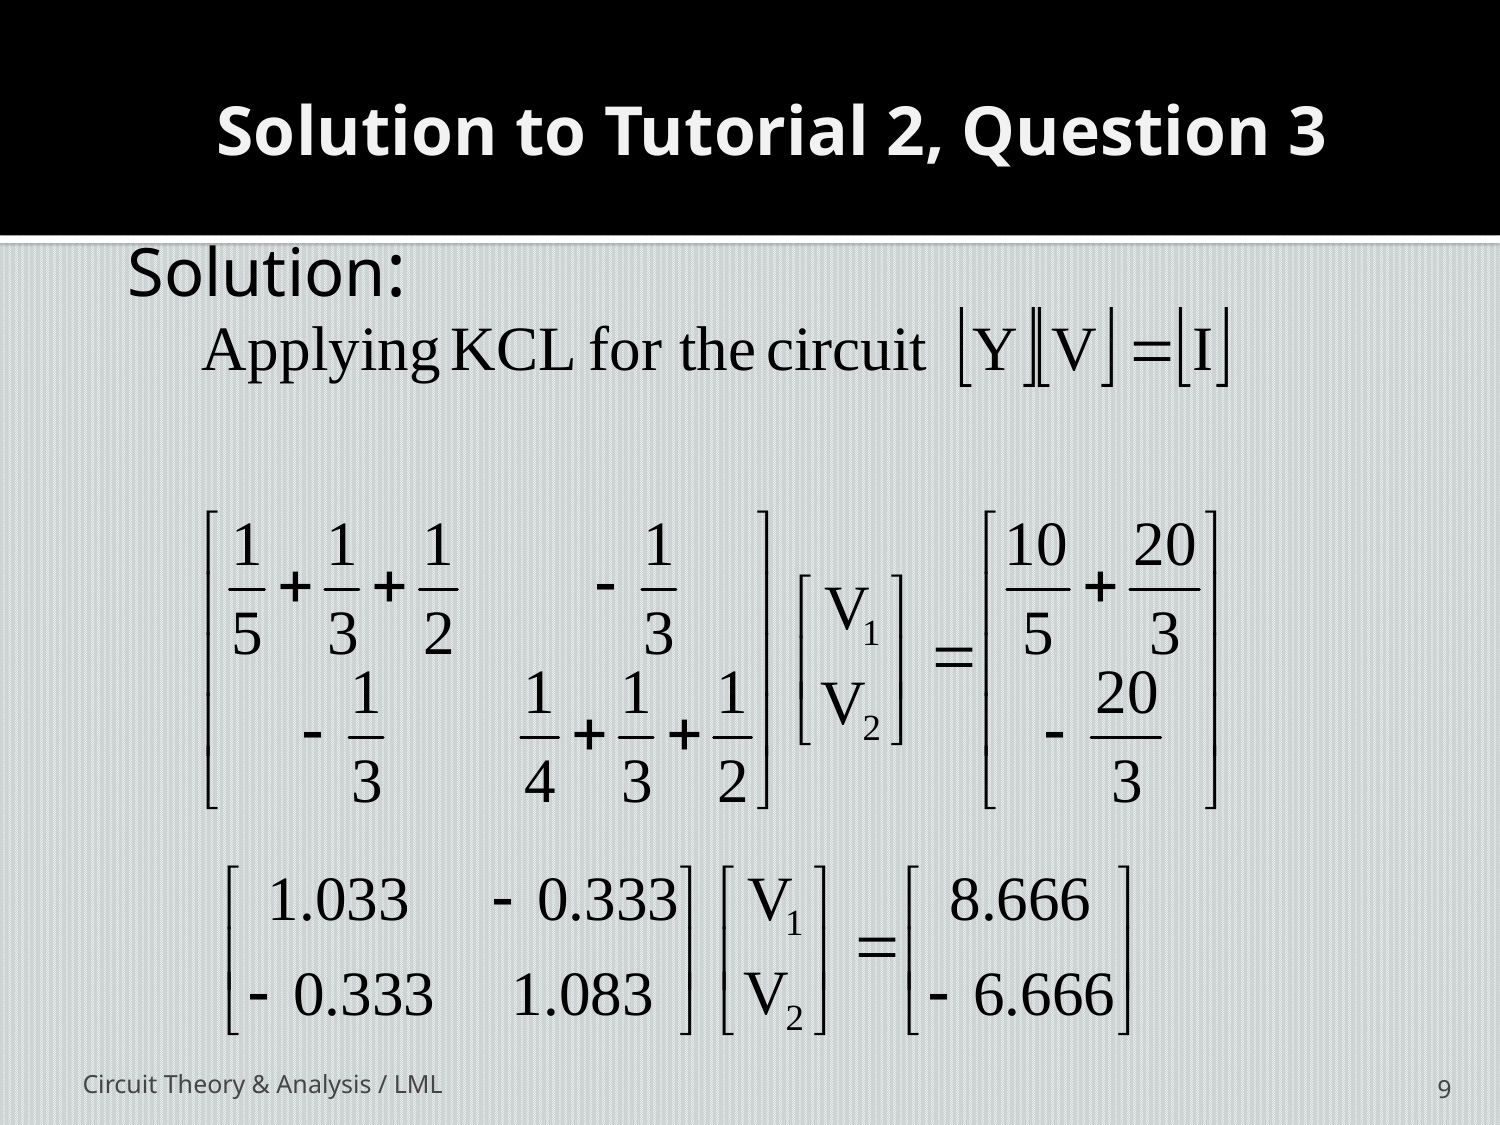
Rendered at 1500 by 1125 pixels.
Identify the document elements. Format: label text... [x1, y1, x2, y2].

list Solution: [112, 206, 1388, 1000]
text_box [192, 307, 1288, 824]
slide_number 9 [1345, 1062, 1467, 1108]
title Solution to Tutorial 2, Question 3 [0, 58, 1468, 197]
text_box Circuit Theory & Analysis / LML [75, 1053, 979, 1099]
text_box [212, 850, 1156, 1052]
